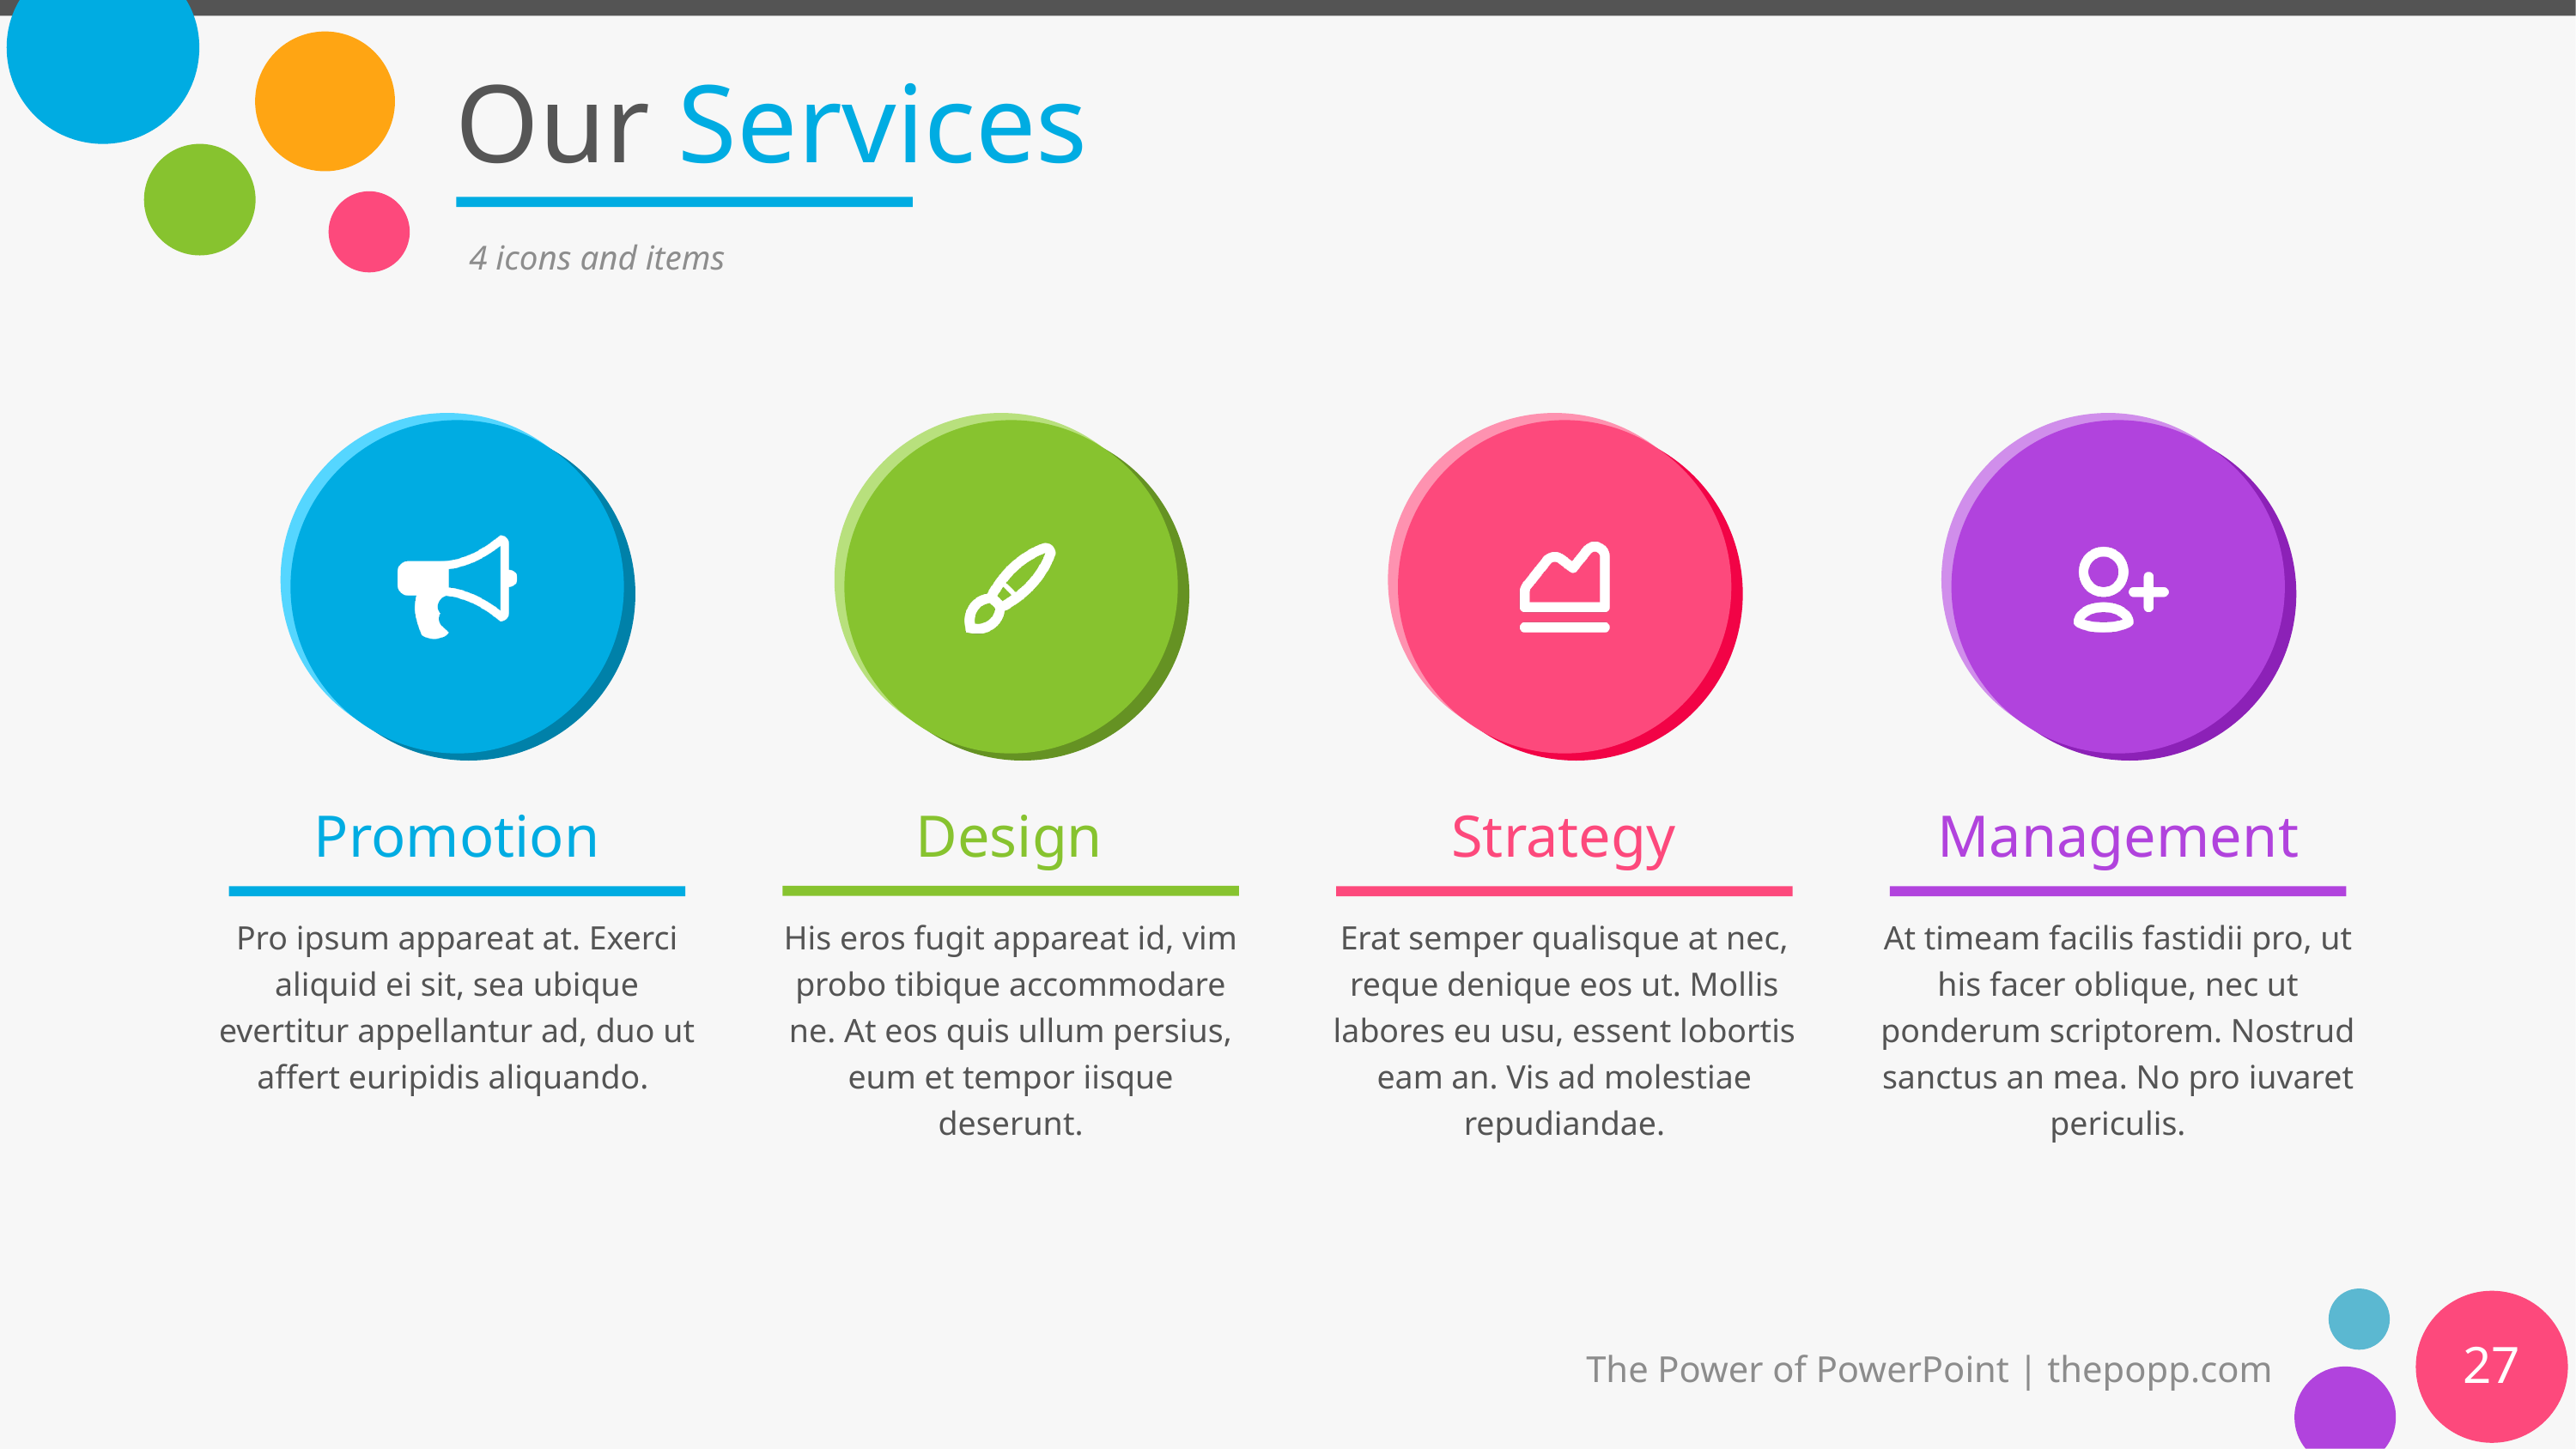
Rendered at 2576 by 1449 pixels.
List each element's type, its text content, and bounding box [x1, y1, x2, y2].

list Strategy [1302, 774, 1826, 876]
footer The Power of PowerPoint | thepopp.com [1479, 1332, 2296, 1410]
list At timeam facilis fastidii pro, ut his facer oblique, nec ut ponderum scriptorem. Nostrud sanctus an mea. No pro iuvaret periculis. [1856, 898, 2380, 1201]
slide_number 27 [2415, 1328, 2568, 1406]
list Management [1856, 774, 2380, 876]
list Pro ipsum appareat at. Exerci aliquid ei sit, sea ubique evertitur appellantur ad, duo ut affert euripidis aliquando. [195, 898, 720, 1201]
picture [2057, 526, 2178, 647]
picture [1504, 526, 1625, 647]
title Our Services [433, 34, 2454, 204]
list His eros fugit appareat id, vim probo tibique accommodare ne. At eos quis ullum persius, eum et tempor iisque deserunt. [749, 898, 1273, 1200]
list Design [747, 774, 1272, 876]
list Erat semper qualisque at nec, reque denique eos ut. Mollis labores eu usu, essent lobortis eam an. Vis ad molestiae repudiandae. [1303, 898, 1826, 1201]
picture [951, 526, 1072, 647]
list Promotion [197, 774, 717, 876]
list 4 icons and items [446, 217, 2465, 288]
picture [398, 536, 517, 639]
